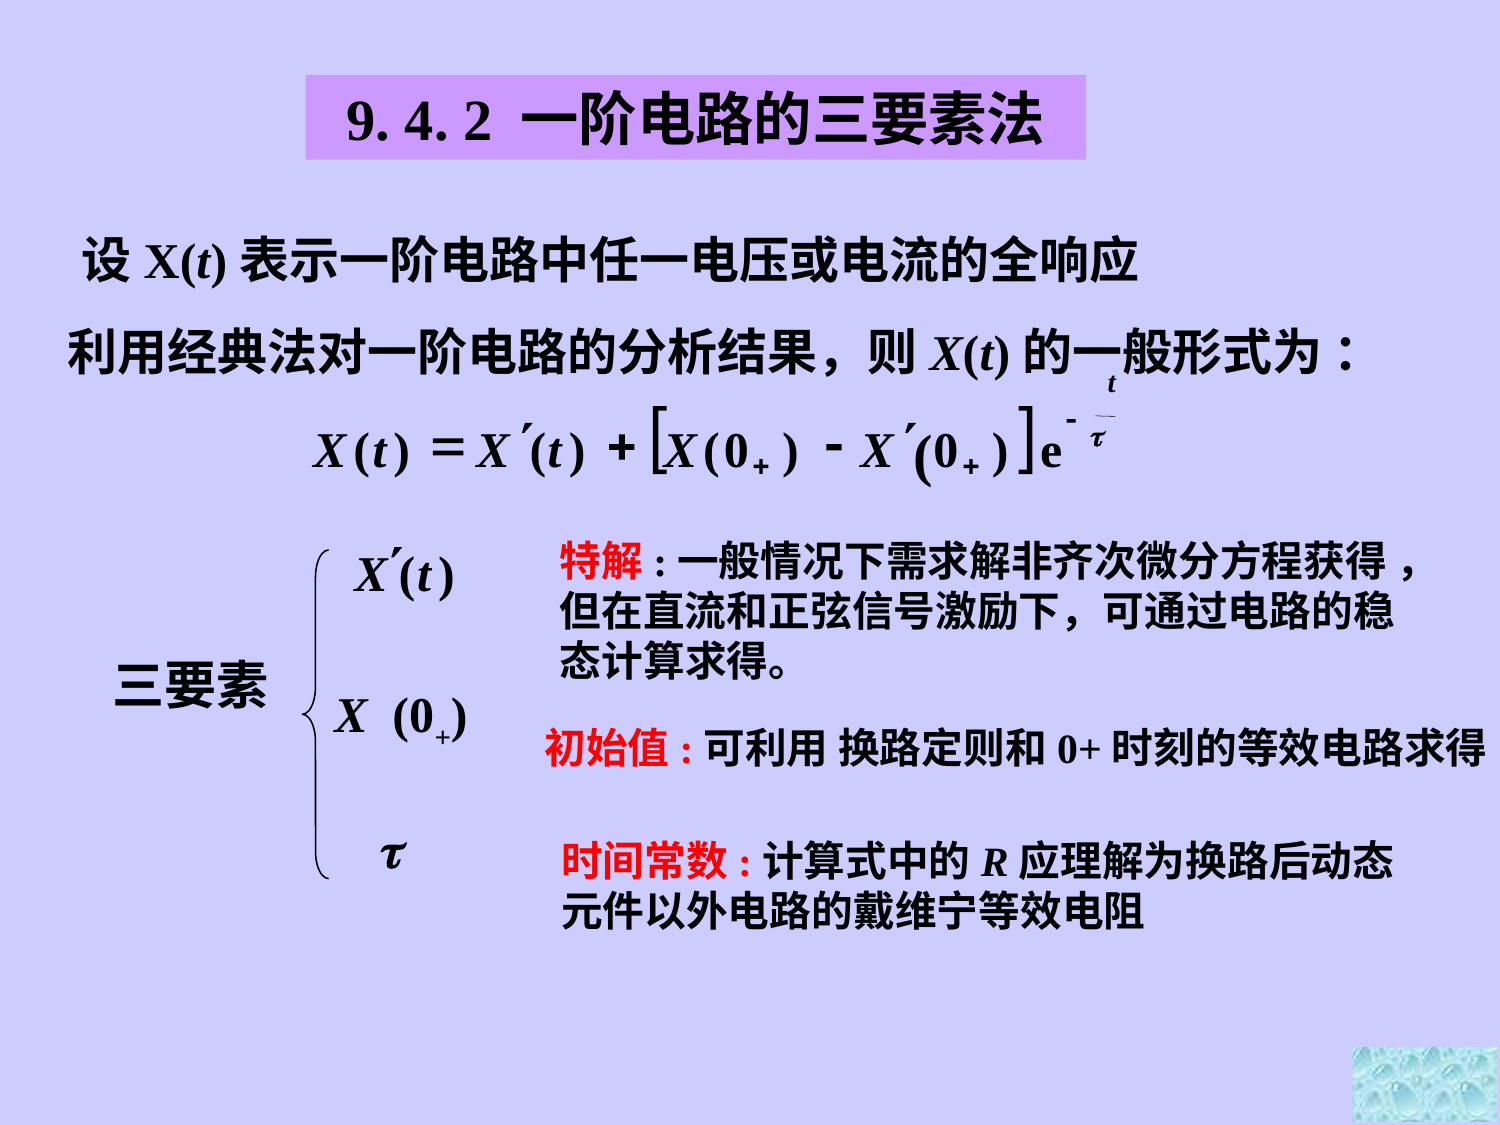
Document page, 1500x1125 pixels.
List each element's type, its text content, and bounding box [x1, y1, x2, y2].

text_box 特解:一般情况下需求解非齐次微分方程获得 ，但在直流和正弦信号激励下，可通过电路的稳态计算求得。 [545, 527, 1414, 692]
text_box [1352, 1046, 1421, 1122]
text_box 9. 4. 2 一阶电路的三要素法 [305, 74, 1087, 160]
text_box X (0+) [329, 675, 495, 761]
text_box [312, 363, 1116, 488]
text_box [302, 549, 329, 879]
text_box  [363, 810, 428, 885]
text_box 时间常数:计算式中的R应理解为换路后动态元件以外电路的戴维宁等效电阻 [546, 827, 1424, 943]
text_box 利用经典法对一阶电路的分析结果，则X(t)的一般形式为 ： [52, 294, 1399, 388]
text_box 设X(t)表示一阶电路中任一电压或电流的全响应 [67, 202, 1177, 294]
text_box 三要素 [112, 652, 269, 716]
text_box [354, 533, 455, 603]
text_box [1421, 1046, 1497, 1122]
text_box 初始值:可利用 换路定则和0+时刻的等效电路求得 [510, 714, 1500, 780]
